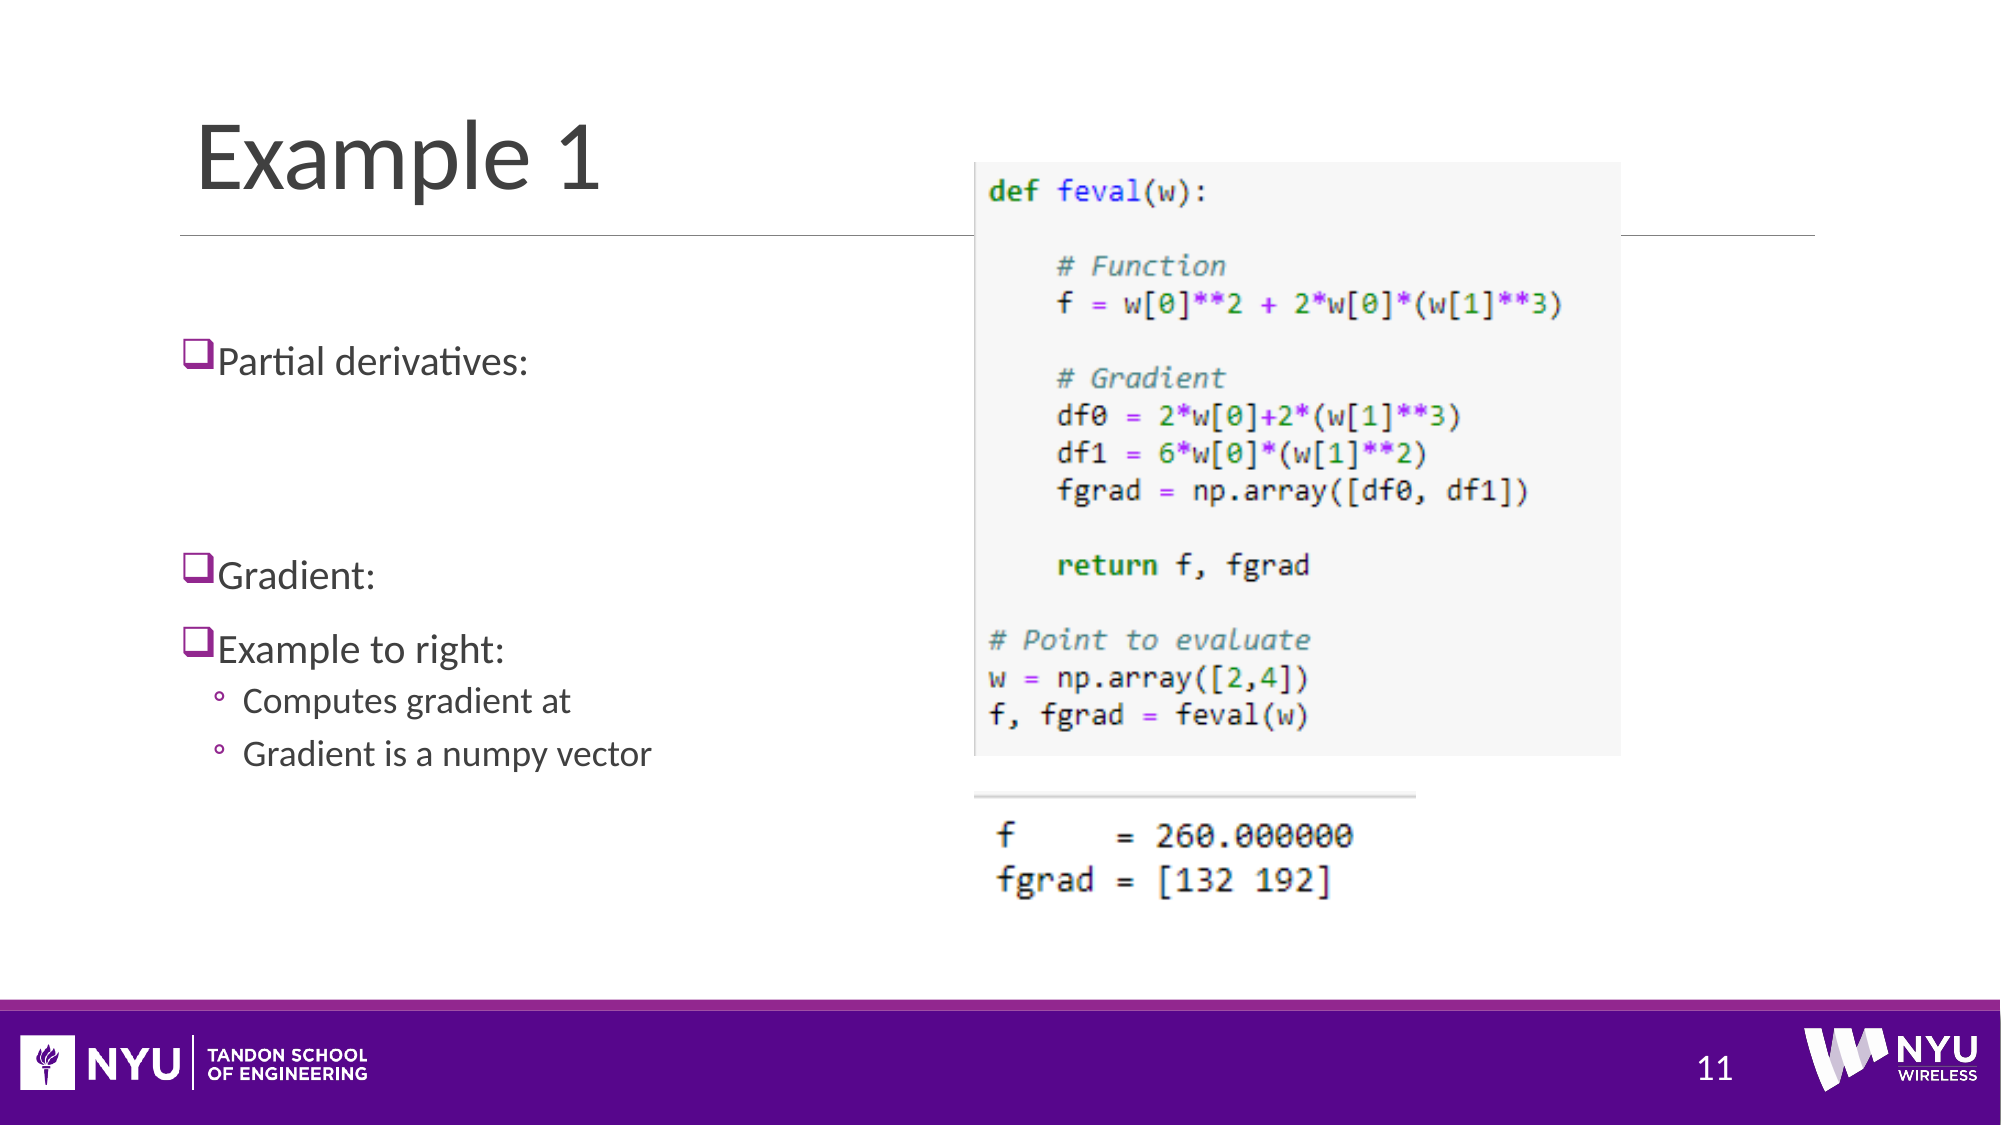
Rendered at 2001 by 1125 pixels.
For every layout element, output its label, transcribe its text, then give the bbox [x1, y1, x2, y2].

picture [974, 161, 1622, 756]
slide_number 11 [1533, 1035, 1749, 1096]
picture [974, 790, 1417, 926]
title Example 1 [180, 47, 1830, 218]
